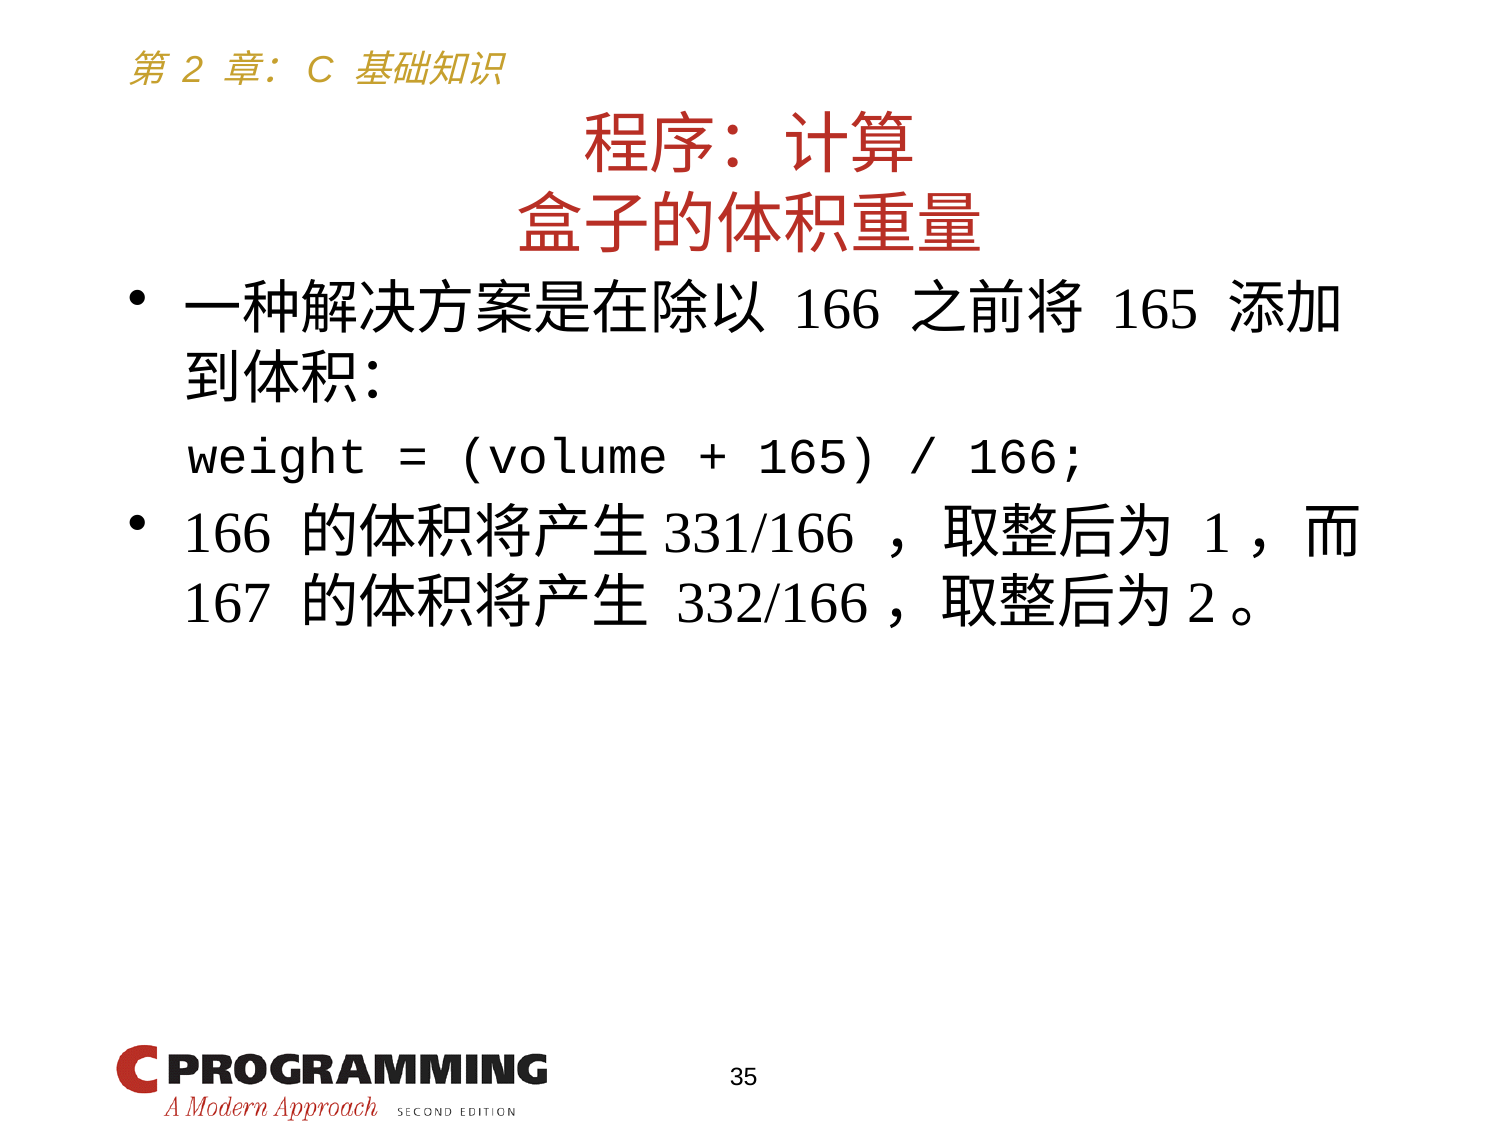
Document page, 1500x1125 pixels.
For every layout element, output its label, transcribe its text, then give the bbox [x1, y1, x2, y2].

title 程序：计算 盒子的体积重量 [112, 125, 1388, 238]
picture [112, 1041, 550, 1123]
slide_number 35 [687, 1049, 801, 1101]
list 一种解决方案是在除以 166 之前将 165 添加到体积： weight = (volume + 165) / 166; 166 的体积将产生331/166 ，取整后为 1，而 167 的体积将产生 332/166，取整后为2。 [112, 262, 1388, 1038]
